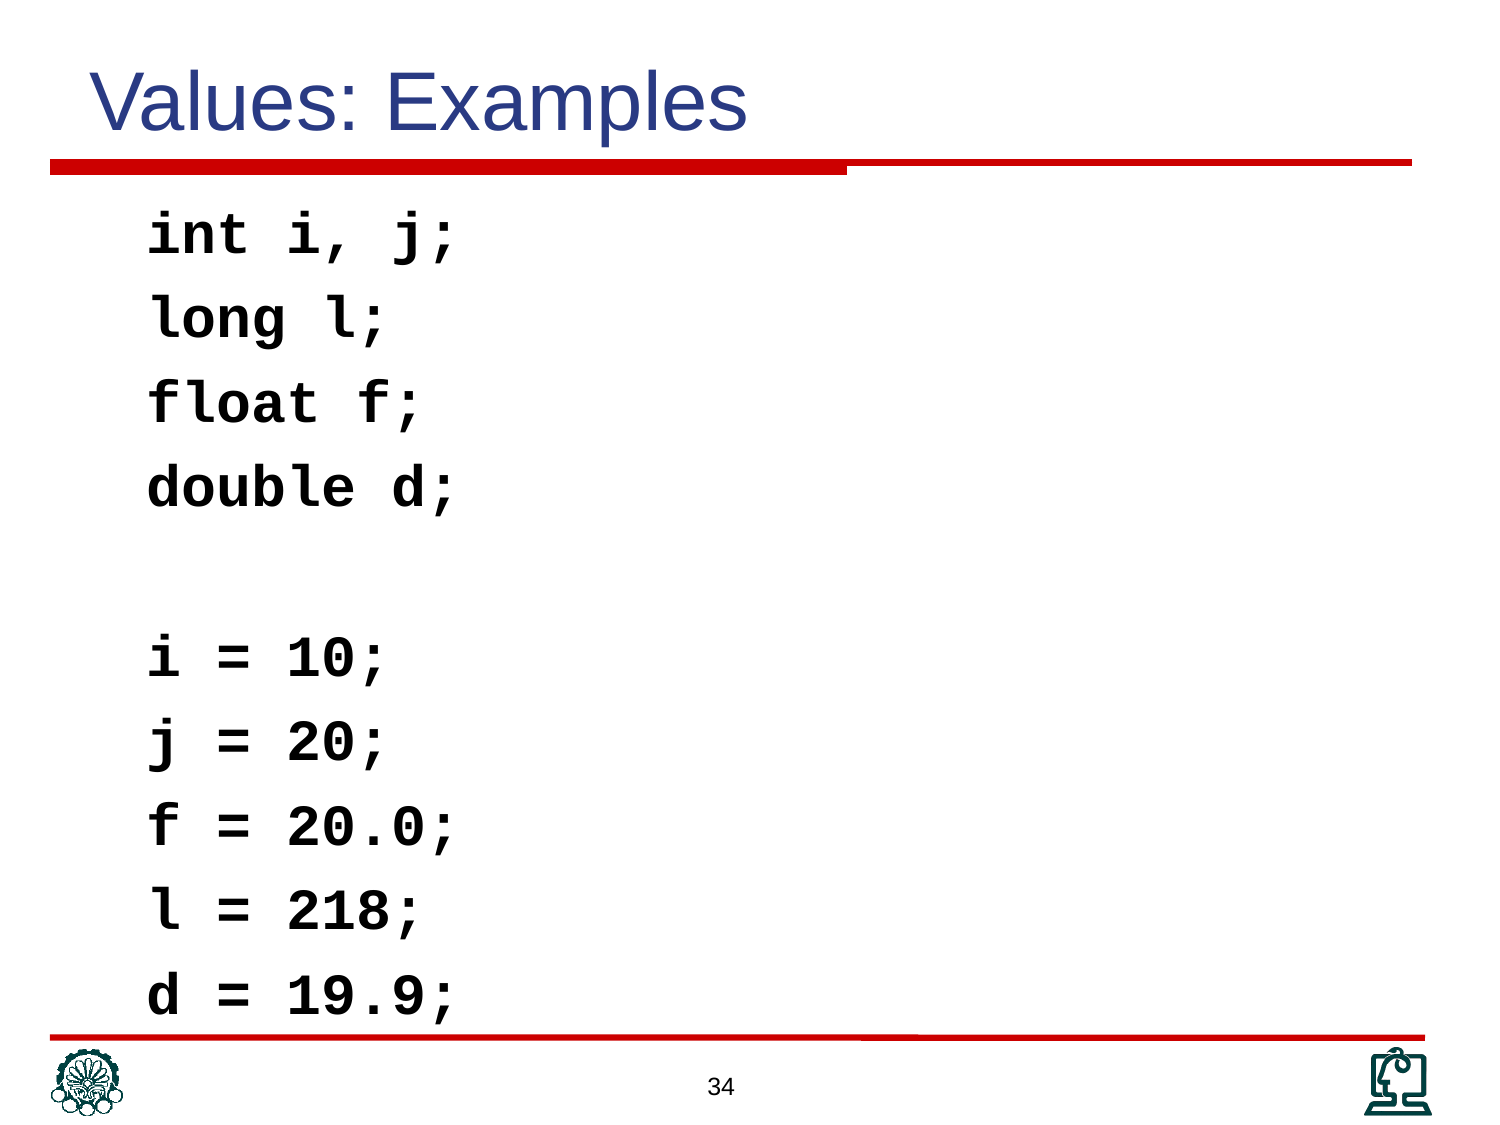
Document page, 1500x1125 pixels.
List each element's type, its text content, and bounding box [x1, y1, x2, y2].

text_box Values: Examples [74, 24, 1425, 155]
text_box int i, j; long l; float f; double d; i = 10; j = 20; f = 20.0; l = 218; d = 19.9; [74, 187, 1425, 1033]
picture [50, 1047, 125, 1118]
text_box 34 [650, 1062, 750, 1103]
picture [1362, 1045, 1438, 1119]
